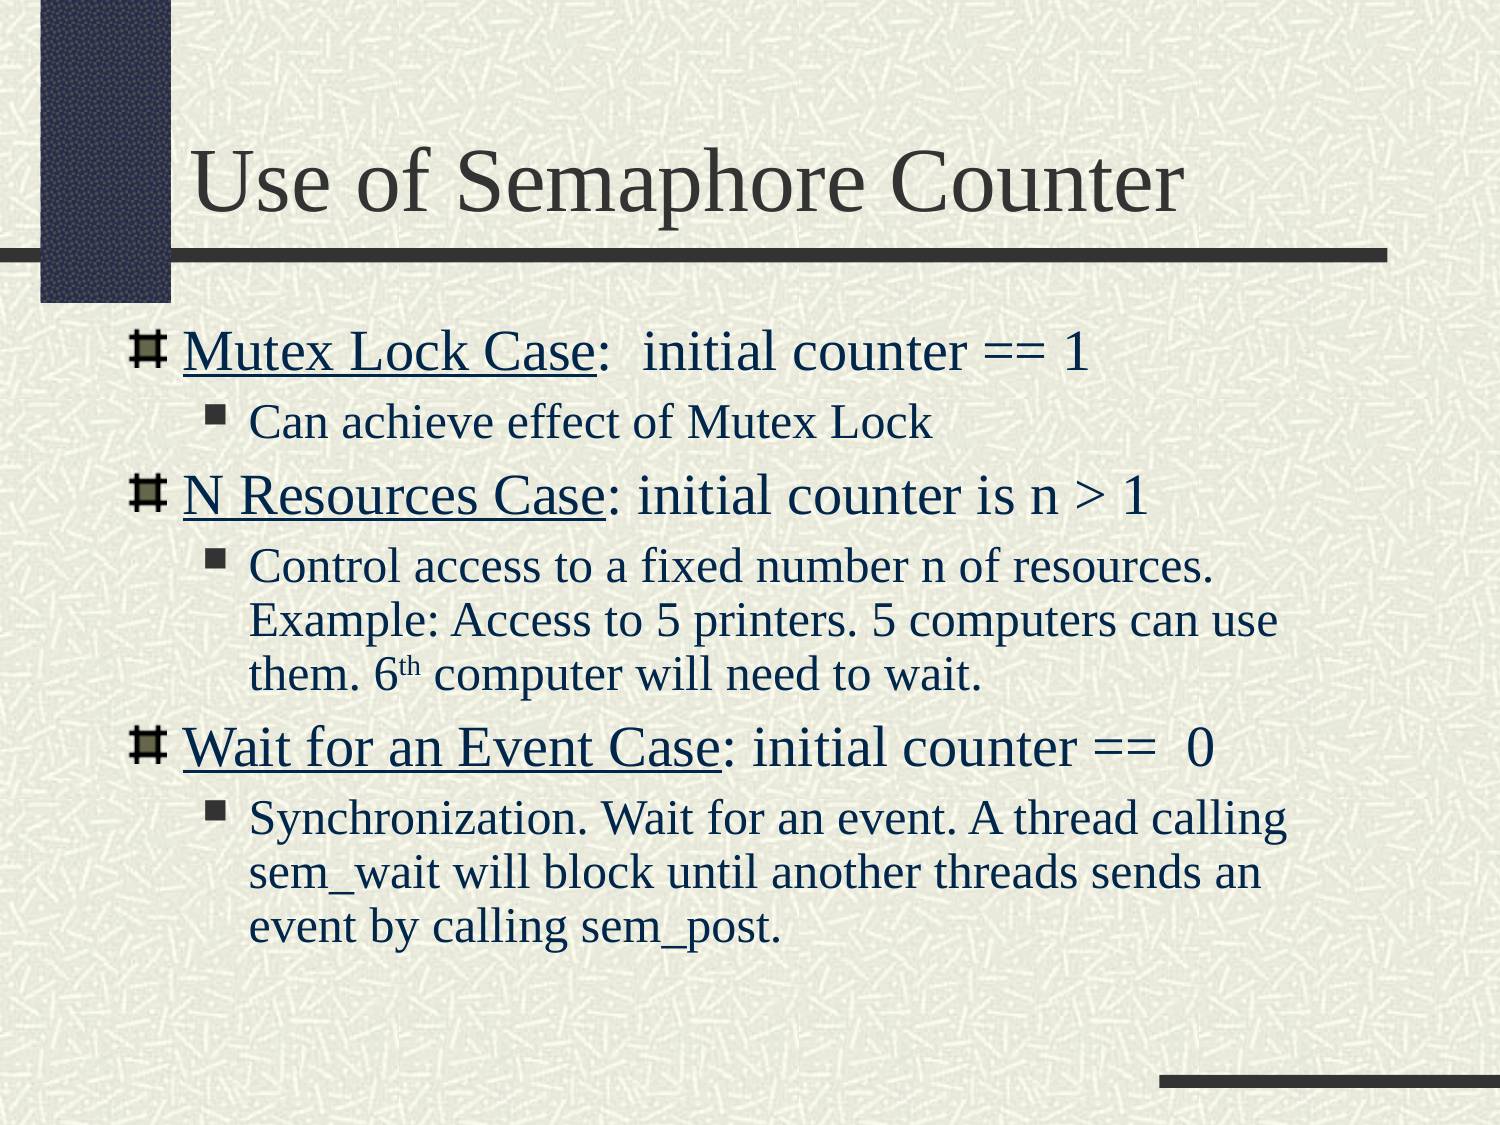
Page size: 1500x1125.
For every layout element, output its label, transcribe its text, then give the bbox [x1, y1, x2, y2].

text_box Mutex Lock Case: initial counter == 1 Can achieve effect of Mutex Lock N Resources Case: initial counter is n > 1 Control access to a fixed number n of resources. Example: Access to 5 printers. 5 computers can use them. 6th computer will need to wait. Wait for an Event Case: initial counter == 0 Synchronization. Wait for an event. A thread calling sem_wait will block until another threads sends an event by calling sem_post. [112, 312, 1388, 1000]
text_box Use of Semaphore Counter [174, 50, 1450, 238]
picture [0, 0, 1500, 1125]
